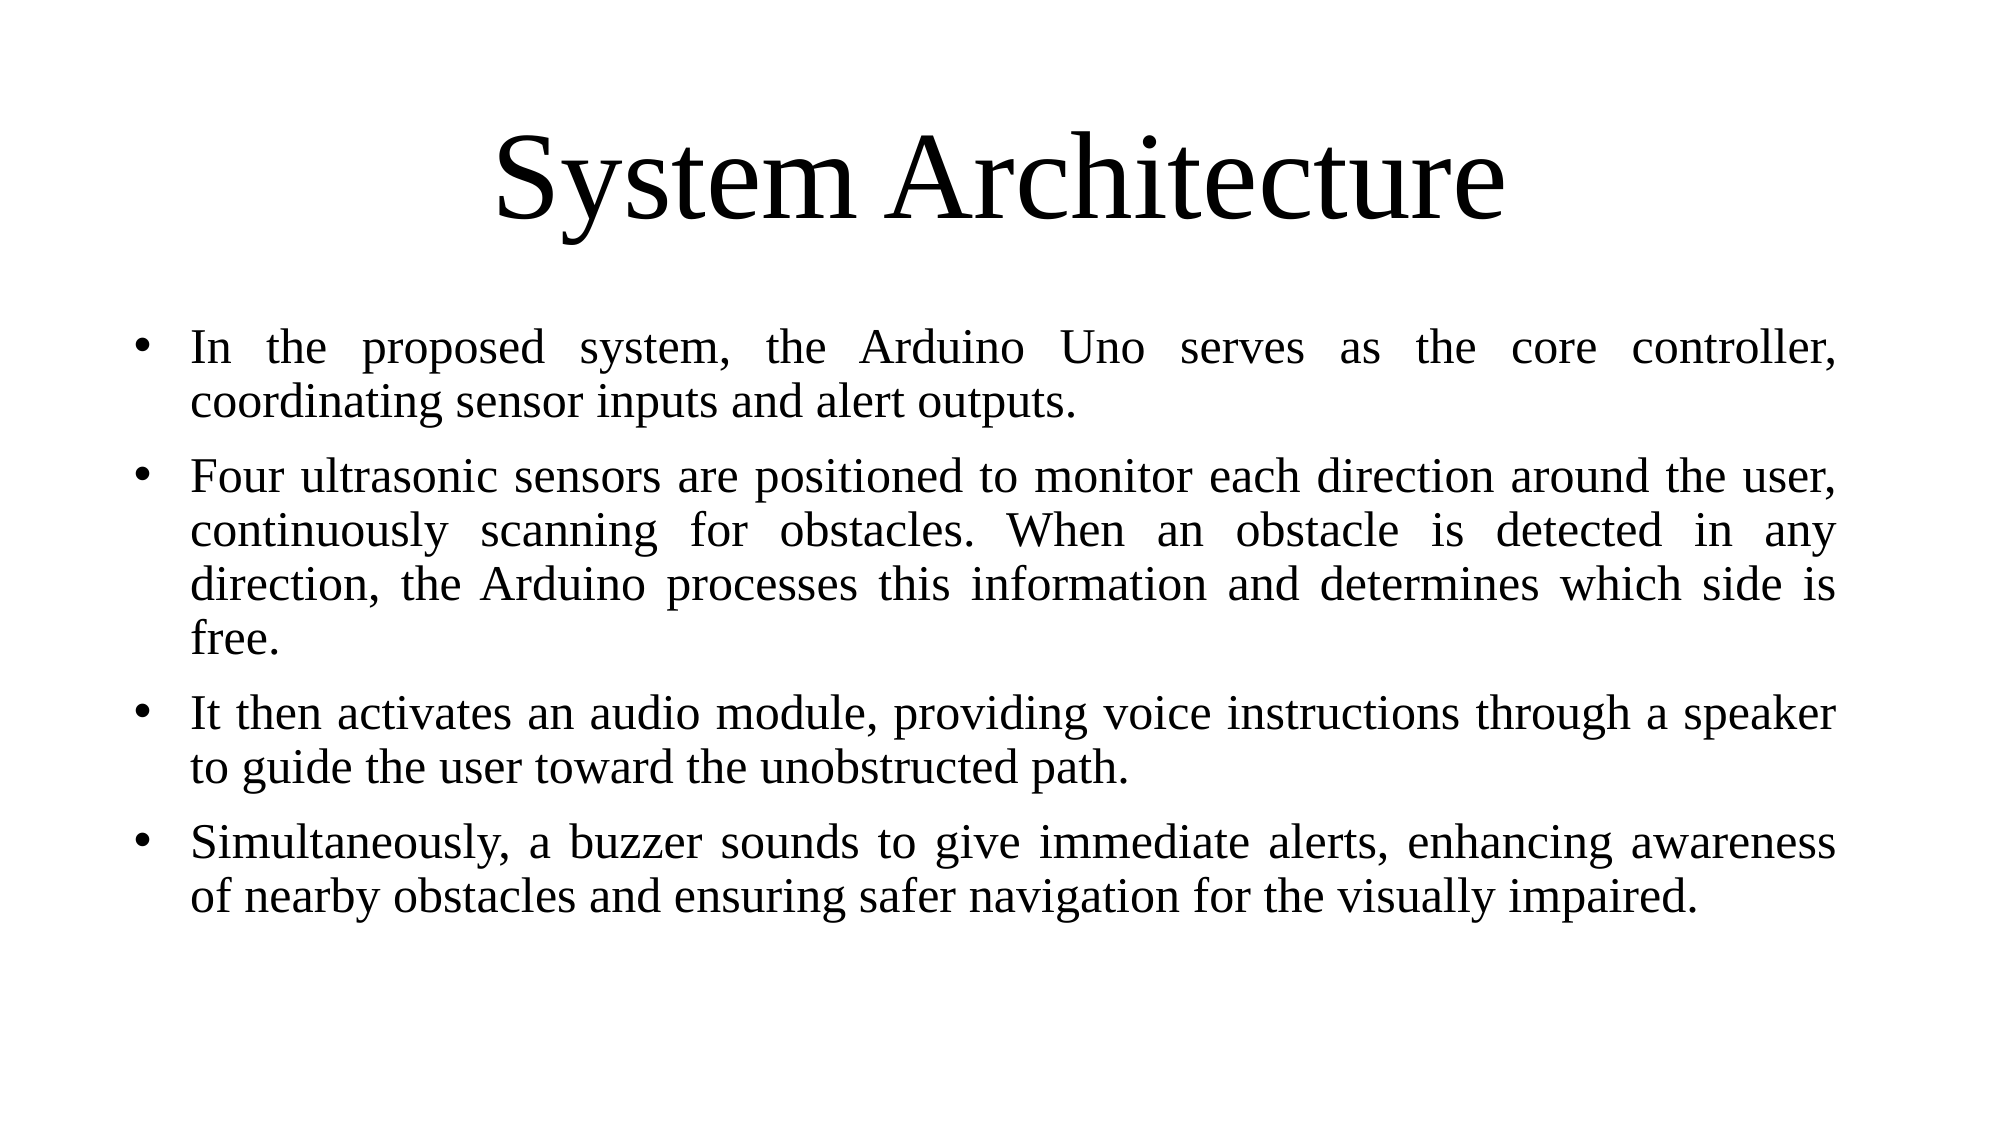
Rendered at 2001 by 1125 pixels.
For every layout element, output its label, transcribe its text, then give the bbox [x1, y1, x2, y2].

title System Architecture [249, 99, 1750, 257]
subtitle In the proposed system, the Arduino Uno serves as the core controller, coordinating sensor inputs and alert outputs. Four ultrasonic sensors are positioned to monitor each direction around the user, continuously scanning for obstacles. When an obstacle is detected in any direction, the Arduino processes this information and determines which side is free. It then activates an audio module, providing voice instructions through a speaker to guide the user toward the unobstructed path. Simultaneously, a buzzer sounds to give immediate alerts, enhancing awareness of nearby obstacles and ensuring safer navigation for the visually impaired. [118, 313, 1854, 1006]
